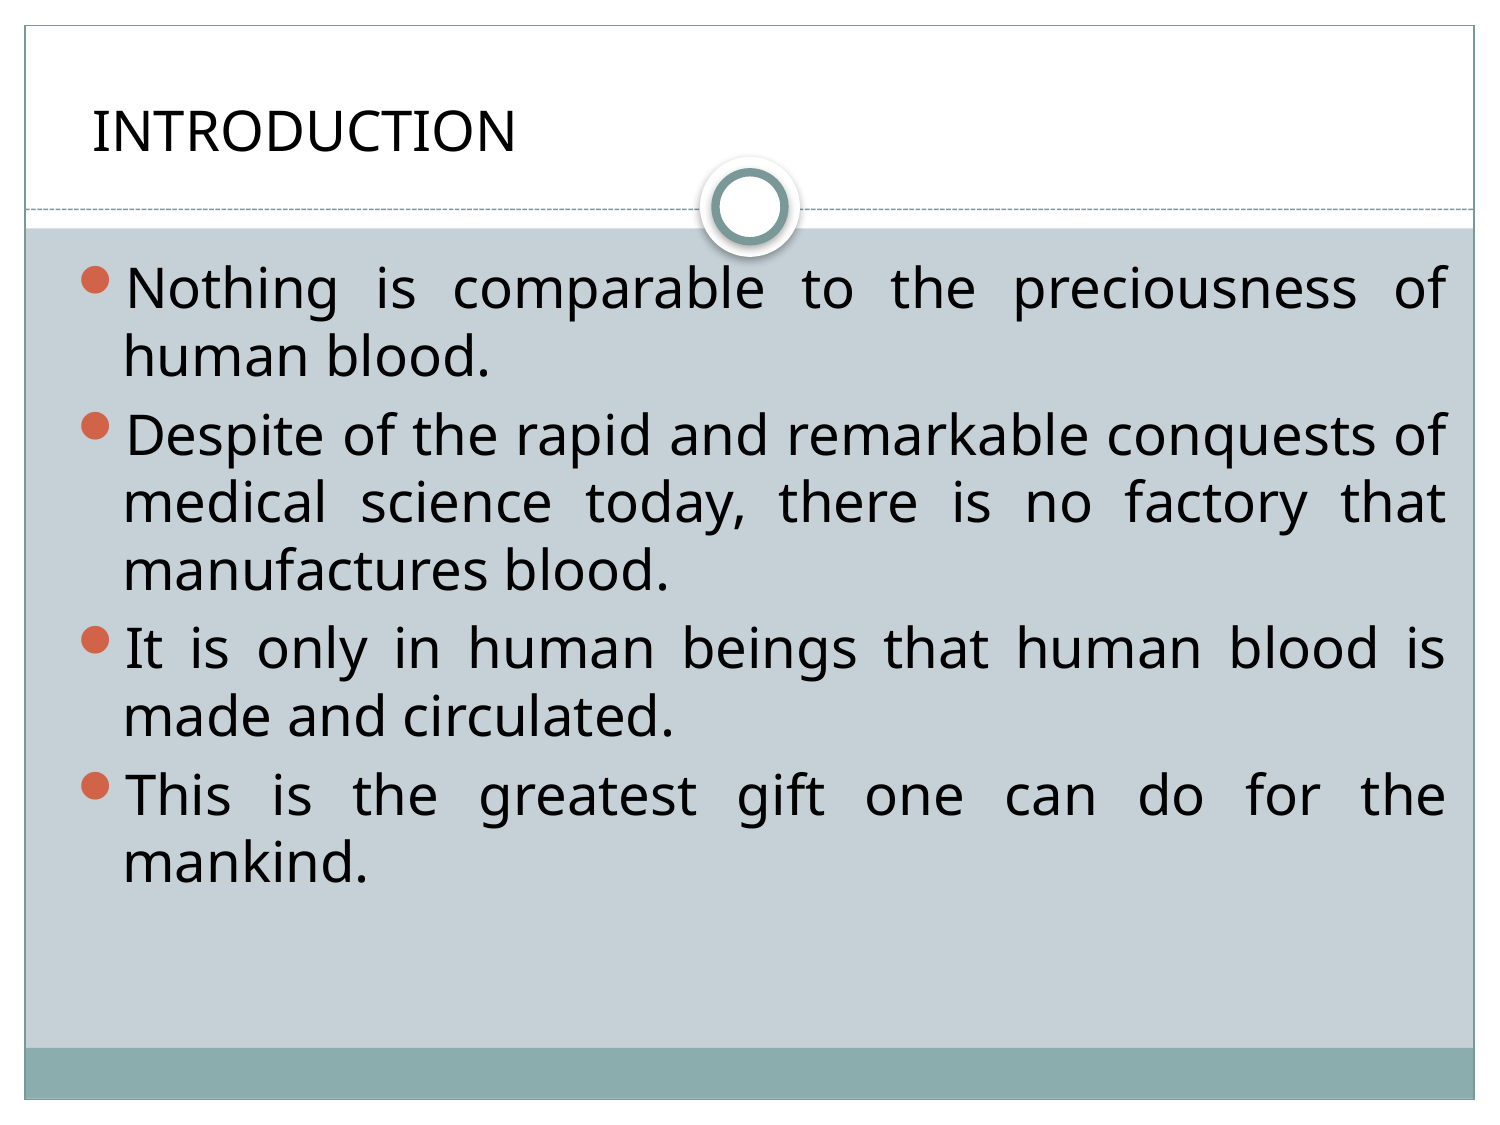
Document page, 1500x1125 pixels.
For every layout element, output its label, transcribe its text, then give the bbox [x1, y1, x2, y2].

list INTRODUCTION Nothing is comparable to the preciousness of human blood. Despite of the rapid and remarkable conquests of medical science today, there is no factory that manufactures blood. It is only in human beings that human blood is made and circulated. This is the greatest gift one can do for the mankind. [62, 87, 1463, 1088]
